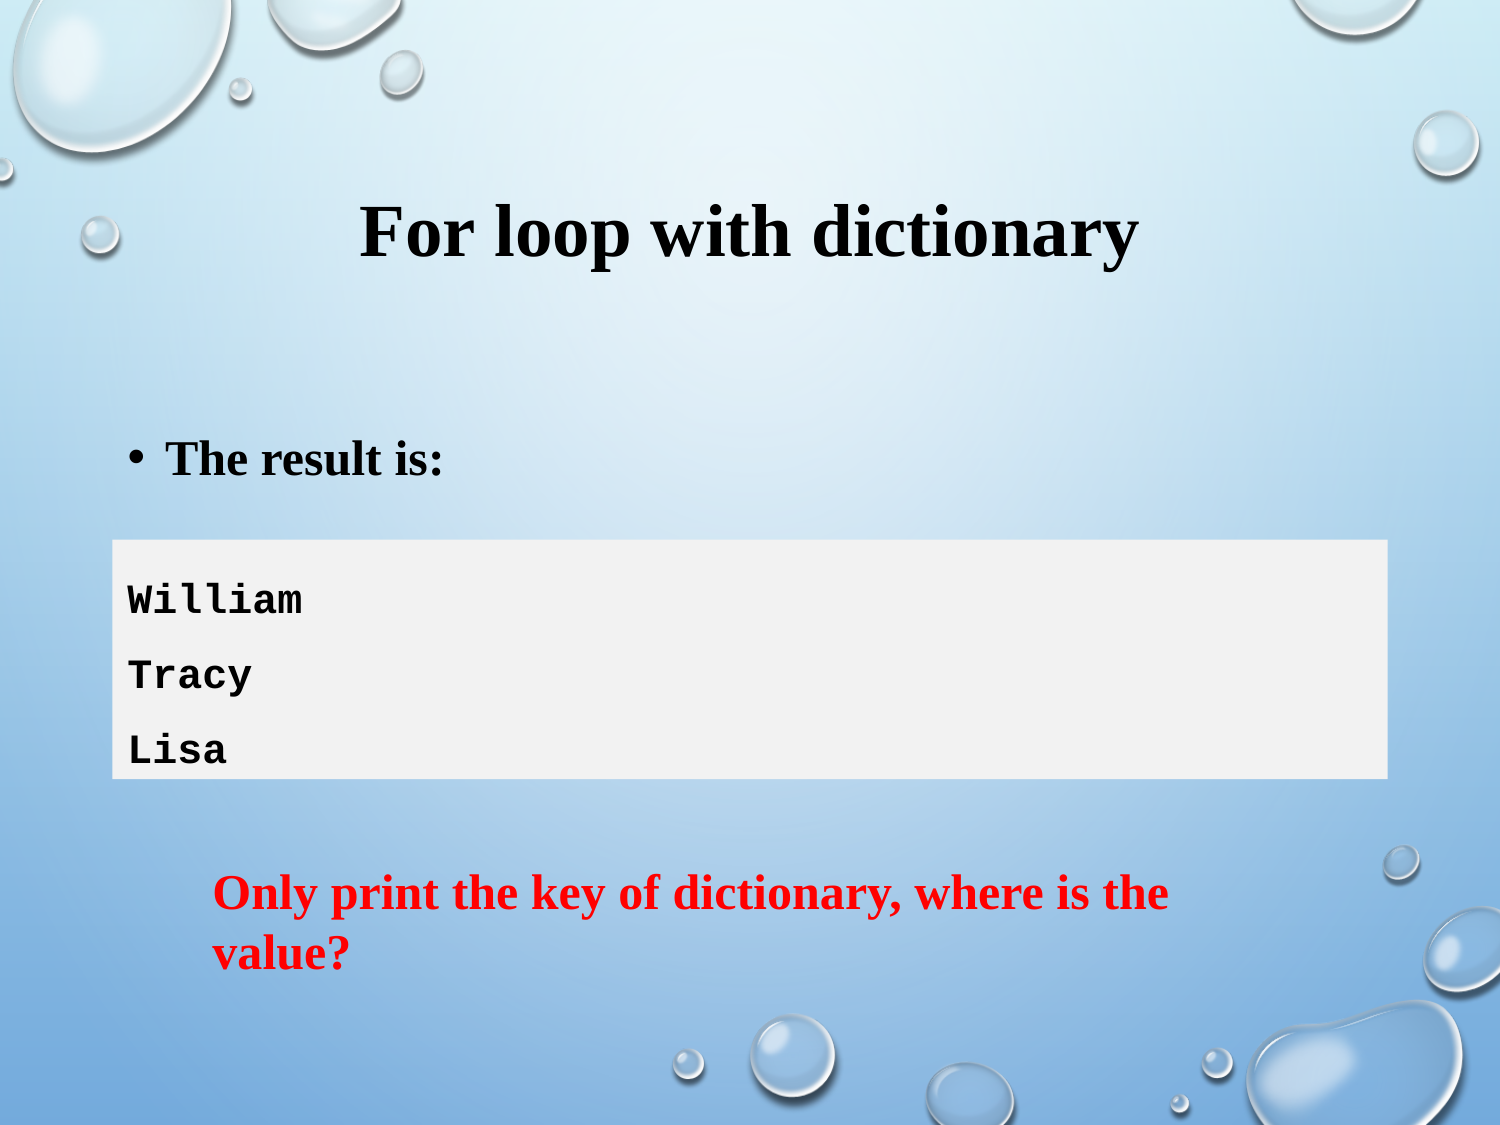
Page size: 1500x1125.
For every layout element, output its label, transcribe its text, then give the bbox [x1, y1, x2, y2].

text_box Only print the key of dictionary, where is the value? [197, 852, 1334, 987]
picture [0, 0, 1500, 1125]
title For loop with dictionary [112, 101, 1388, 364]
text_box William Tracy Lisa [112, 539, 1388, 780]
list The result is: [112, 388, 1388, 503]
